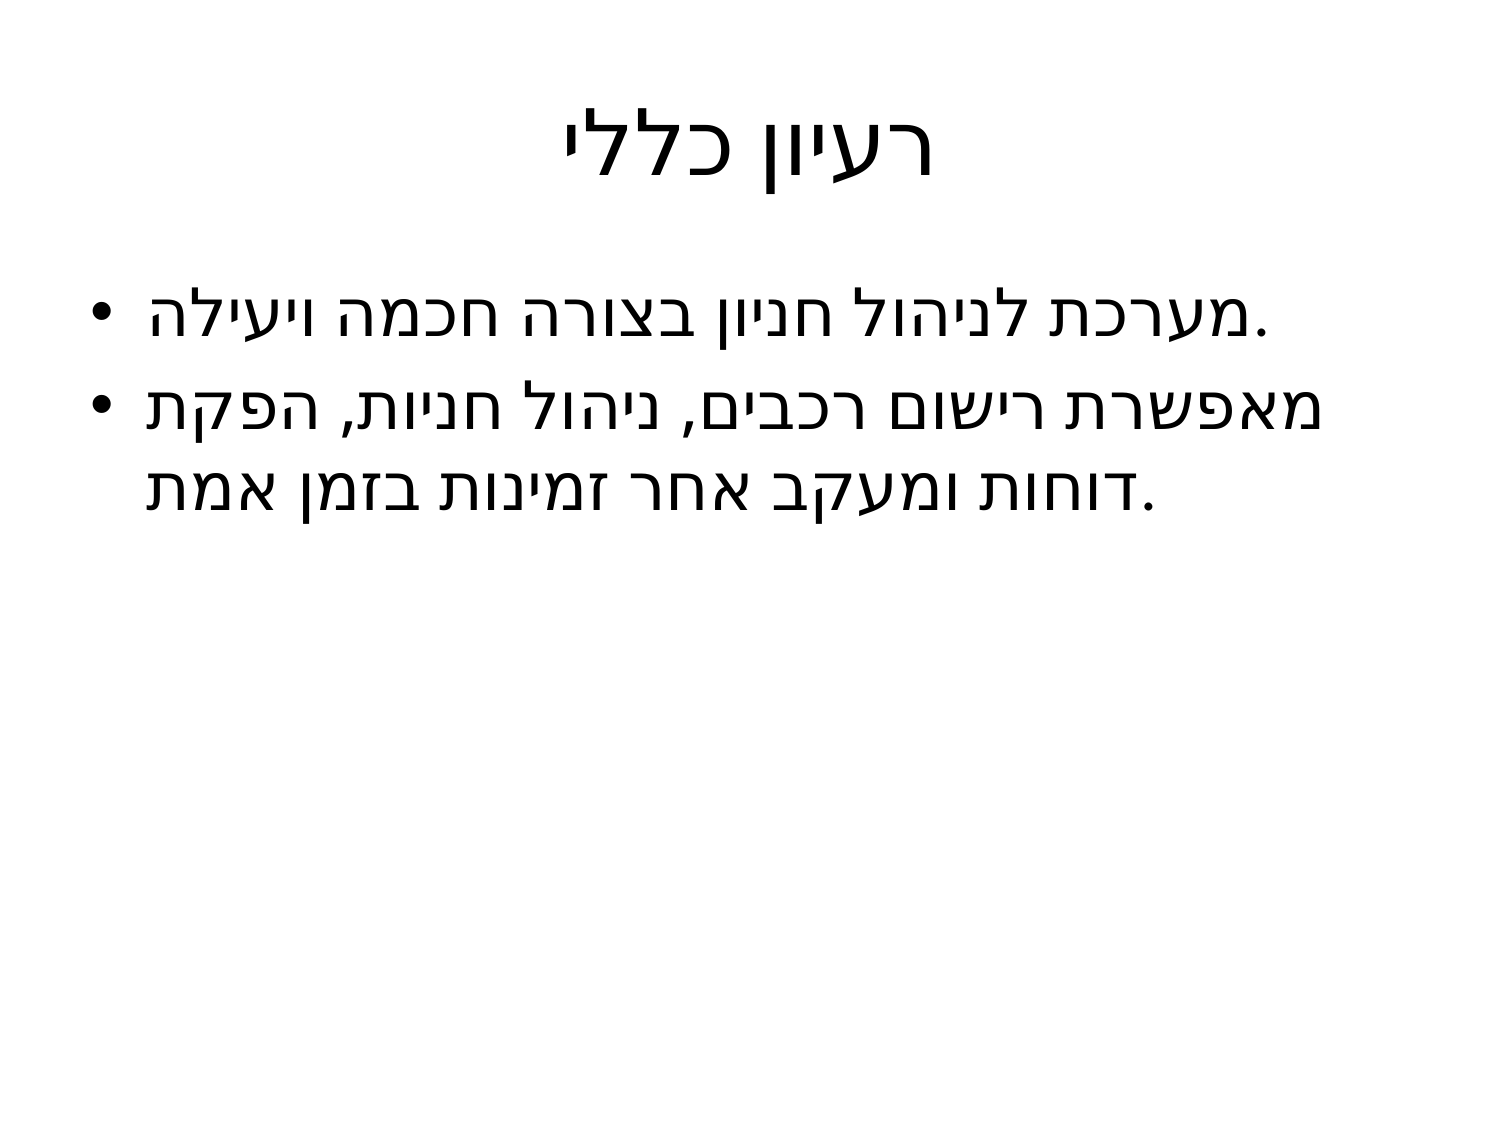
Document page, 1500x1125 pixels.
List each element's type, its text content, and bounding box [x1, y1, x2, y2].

list מערכת לניהול חניון בצורה חכמה ויעילה. מאפשרת רישום רכבים, ניהול חניות, הפקת דוחות ומעקב אחר זמינות בזמן אמת. [75, 262, 1425, 1005]
title רעיון כללי [75, 45, 1425, 233]
